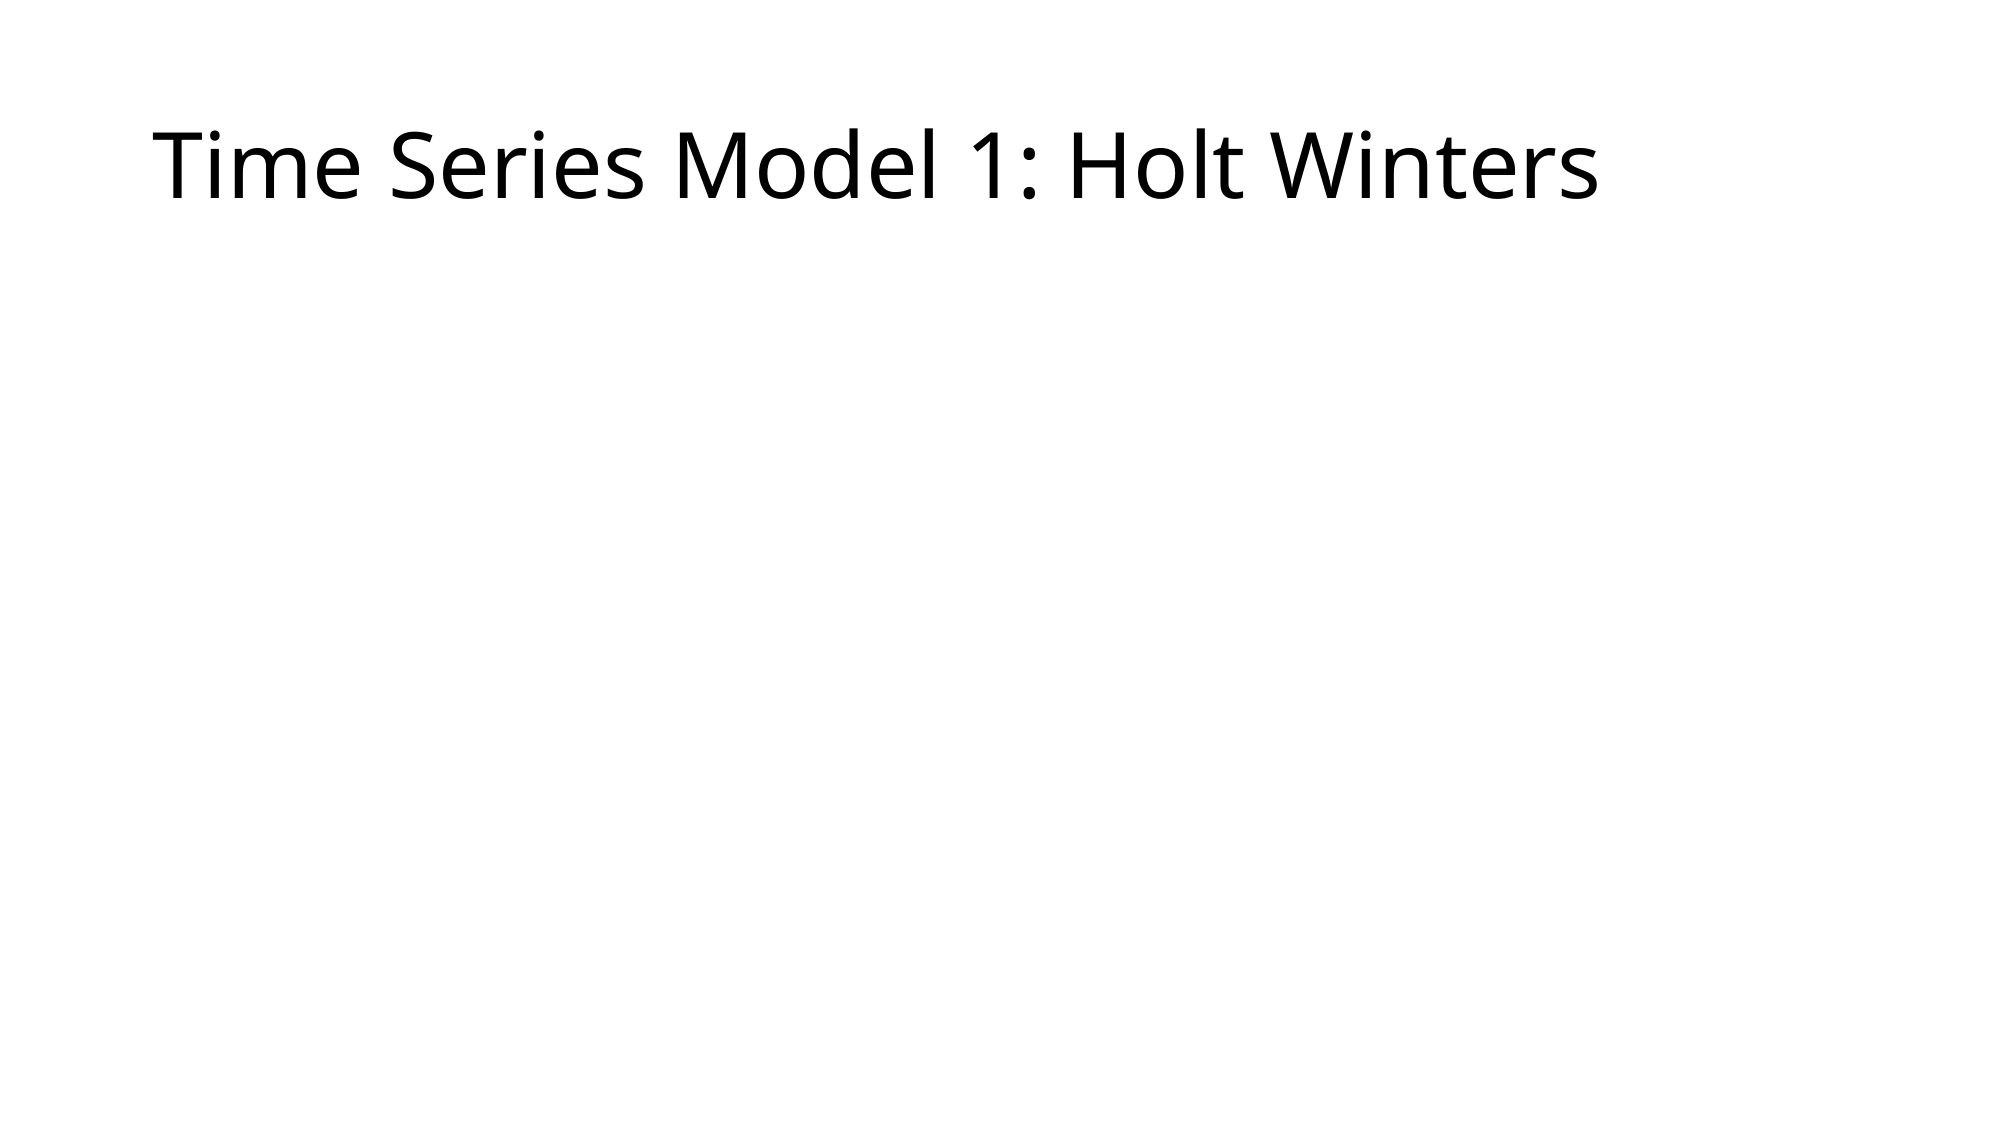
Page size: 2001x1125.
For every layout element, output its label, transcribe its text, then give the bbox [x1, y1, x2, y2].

title Time Series Model 1: Holt Winters [137, 59, 1863, 278]
